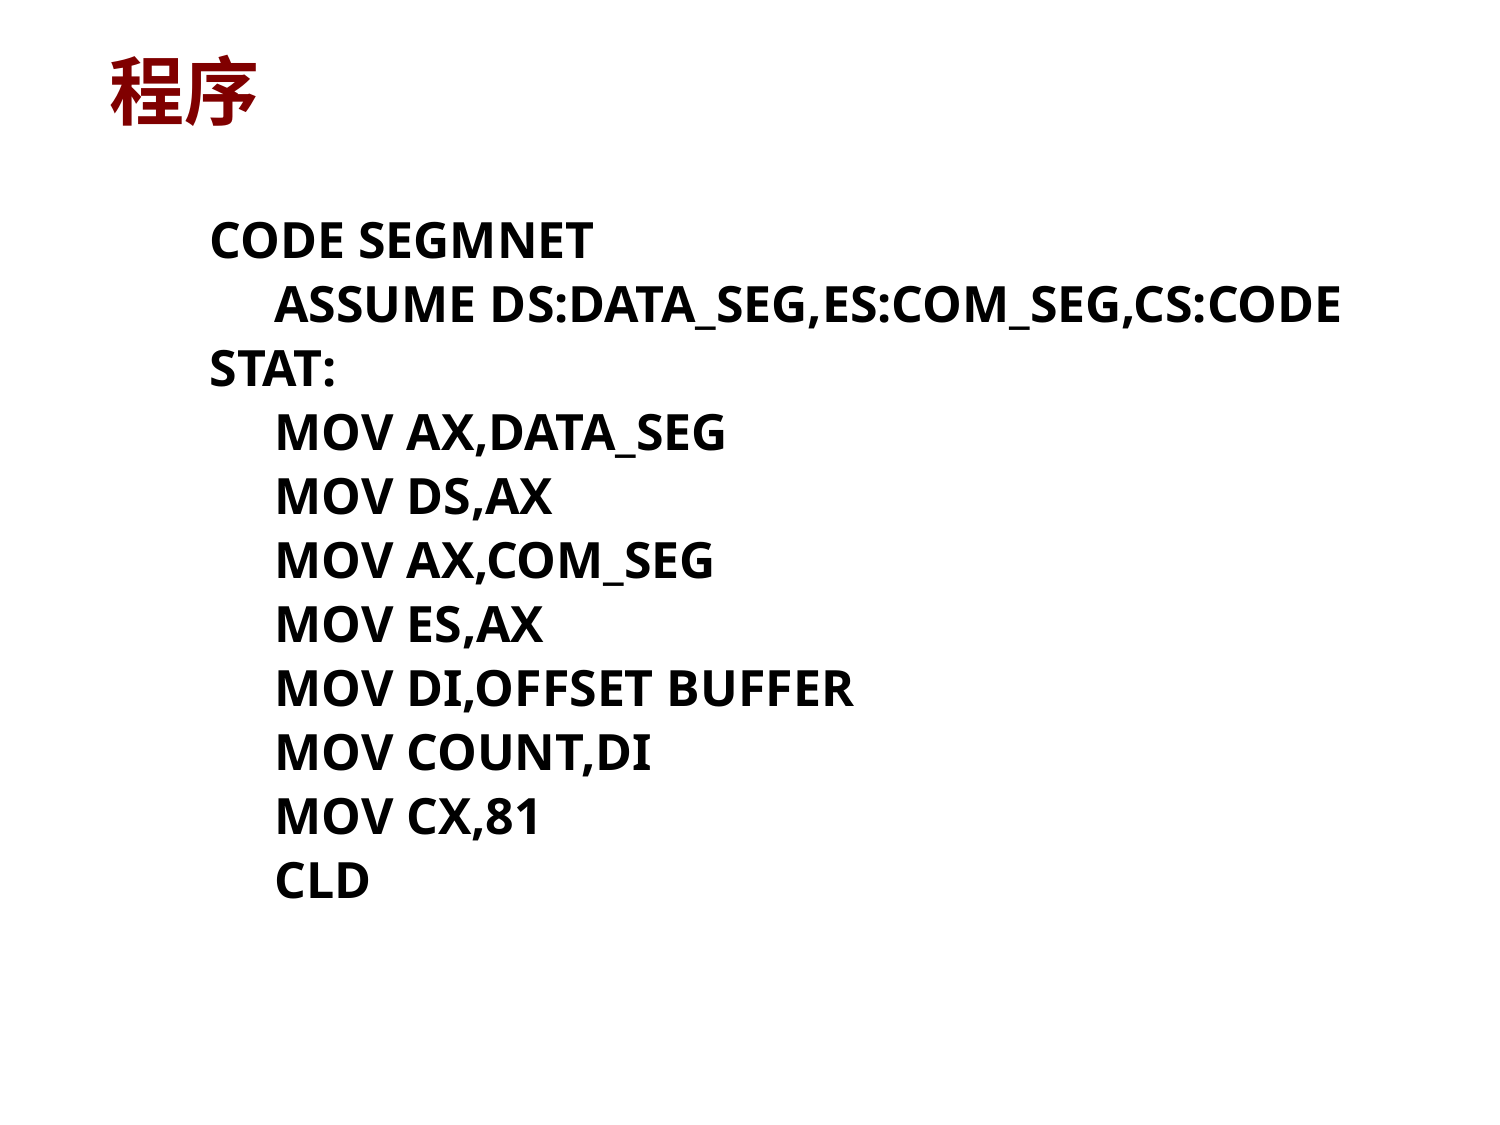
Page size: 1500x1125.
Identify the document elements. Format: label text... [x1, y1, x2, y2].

list CODE SEGMNET ASSUME DS:DATA_SEG,ES:COM_SEG,CS:CODE STAT: MOV AX,DATA_SEG MOV DS,AX MOV AX,COM_SEG MOV ES,AX MOV DI,OFFSET BUFFER MOV COUNT,DI MOV CX,81 CLD [194, 208, 1500, 982]
title 程序 [94, 30, 1407, 143]
